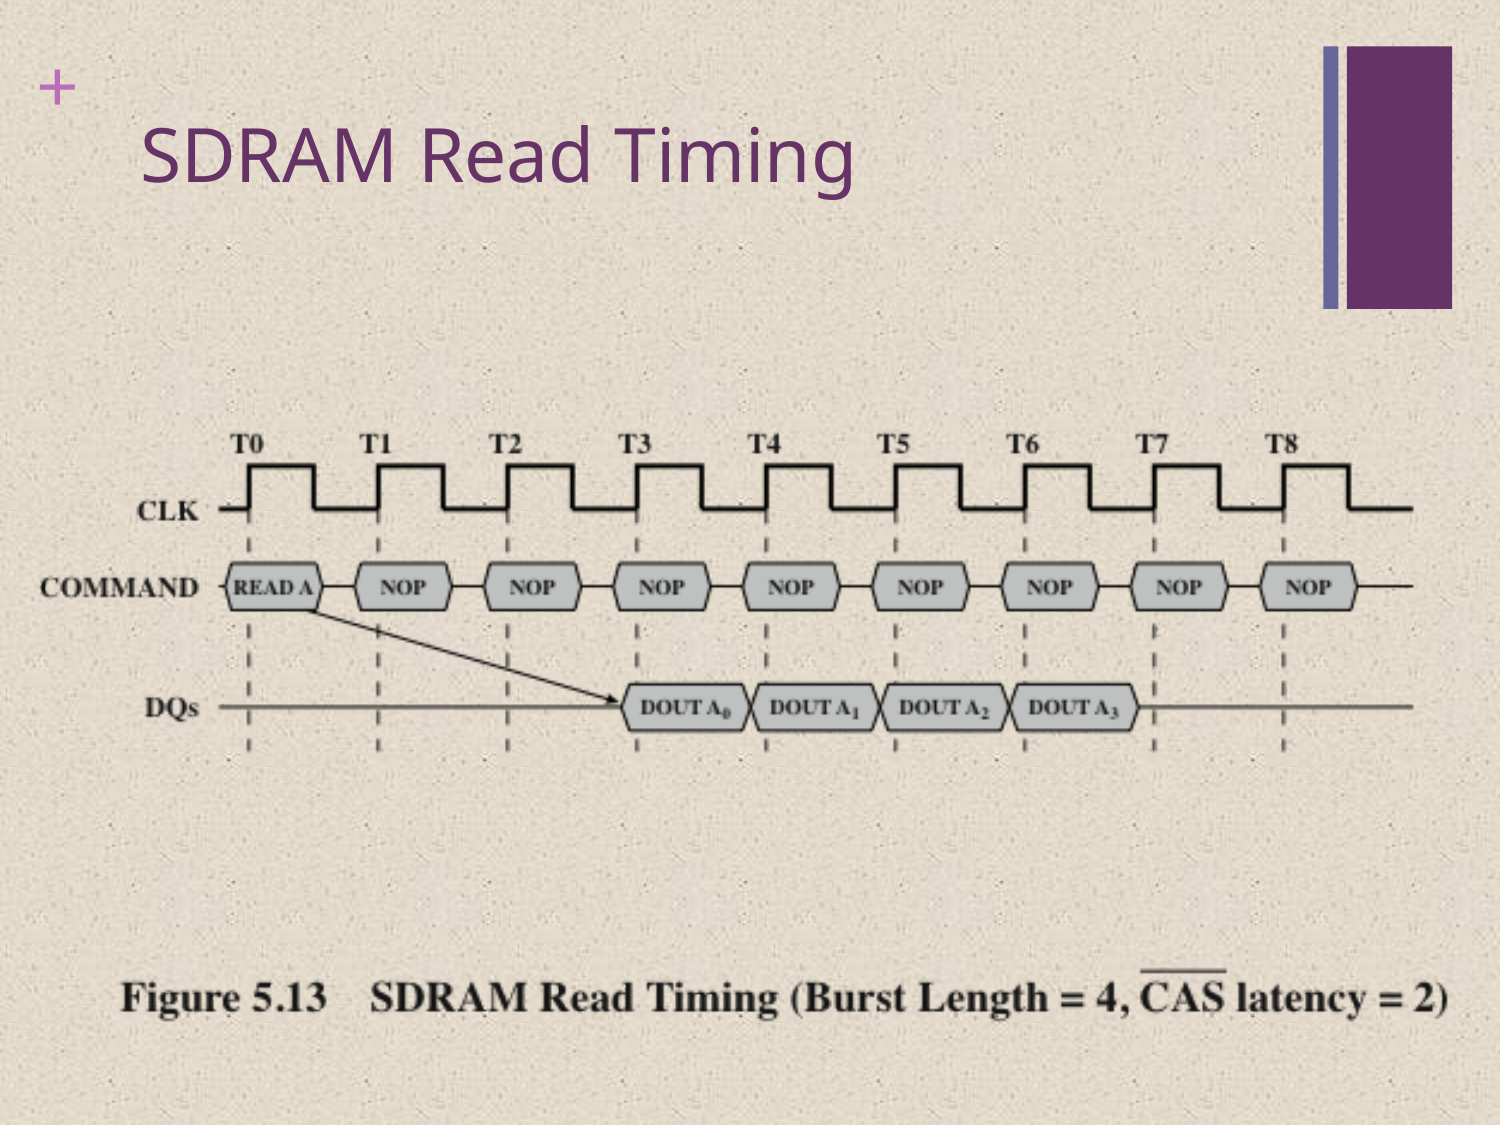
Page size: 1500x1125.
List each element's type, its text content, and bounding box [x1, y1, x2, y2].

picture [0, 0, 1500, 1125]
title SDRAM Read Timing [125, 99, 1365, 283]
